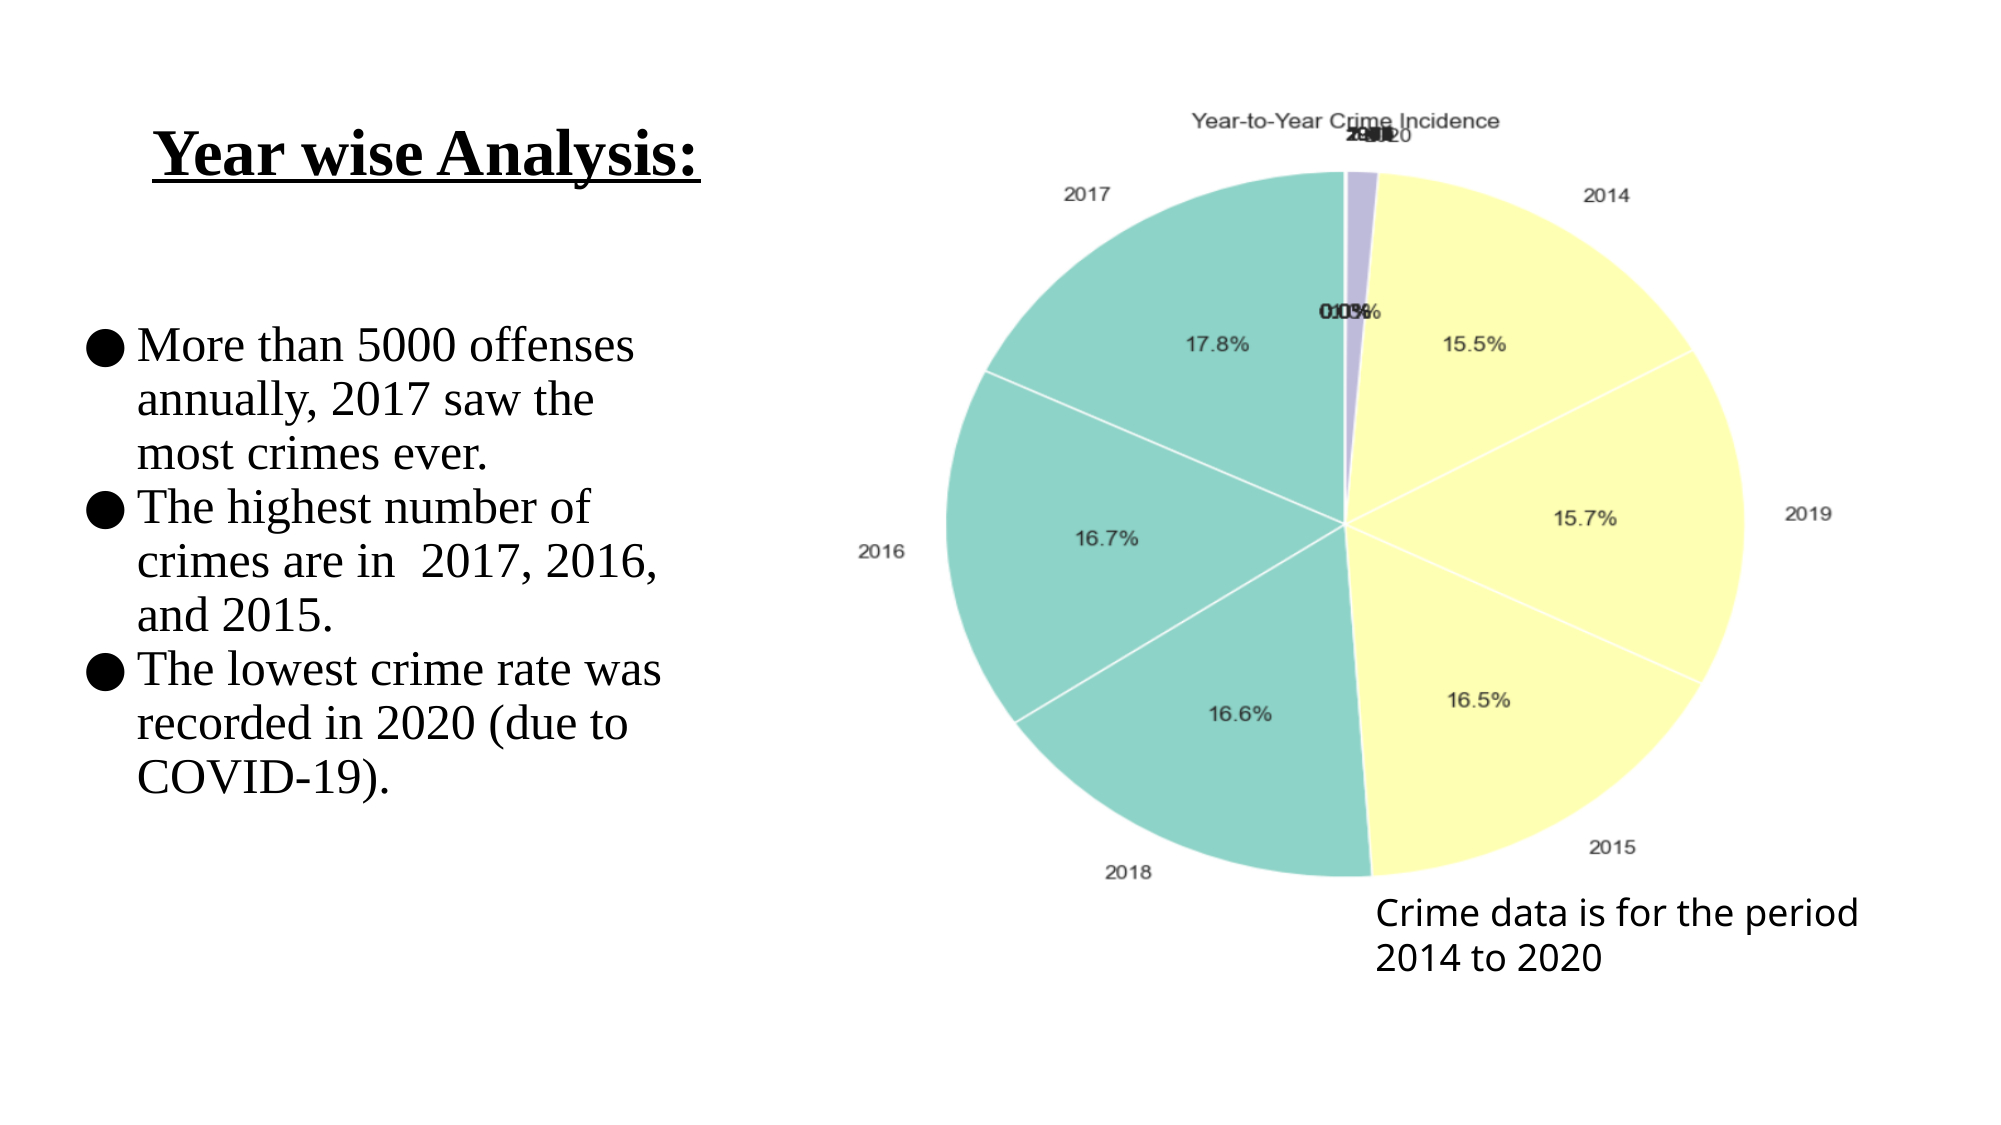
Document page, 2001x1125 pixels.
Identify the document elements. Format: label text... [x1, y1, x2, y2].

picture [776, 104, 1884, 915]
title Year wise Analysis: [137, 59, 875, 278]
list More than 5000 offenses annually, 2017 saw the most crimes ever. The highest number of crimes are in 2017, 2016, and 2015. The lowest crime rate was recorded in 2020 (due to COVID-19). [46, 310, 719, 1025]
text_box Crime data is for the period 2014 to 2020 [1360, 881, 1954, 987]
